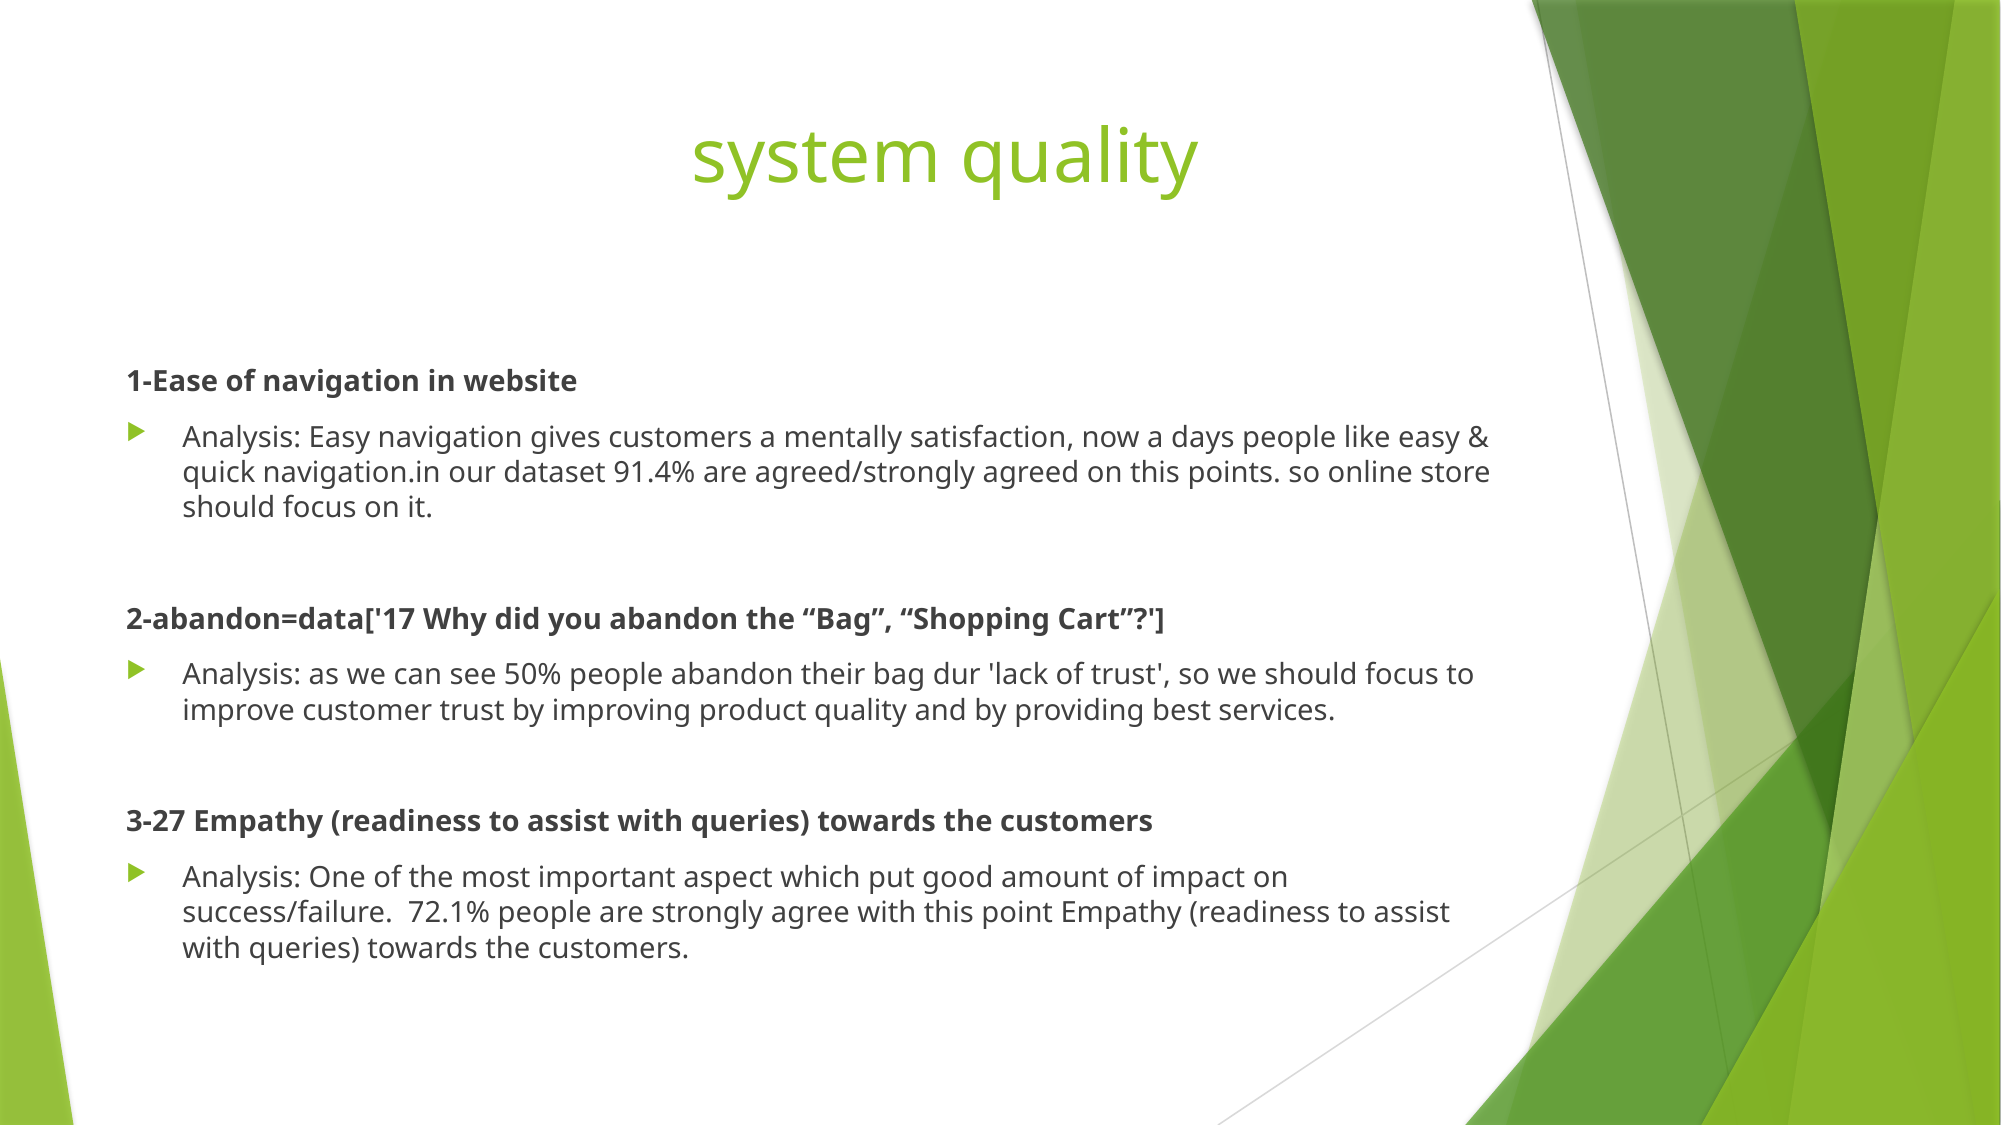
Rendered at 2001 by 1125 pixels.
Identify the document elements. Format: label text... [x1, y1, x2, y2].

list 1-Ease of navigation in website Analysis: Easy navigation gives customers a mentally satisfaction, now a days people like easy & quick navigation.in our dataset 91.4% are agreed/strongly agreed on this points. so online store should focus on it. 2-abandon=data['17 Why did you abandon the “Bag”, “Shopping Cart”?'] Analysis: as we can see 50% people abandon their bag dur 'lack of trust', so we should focus to improve customer trust by improving product quality and by providing best services. 3-27 Empathy (readiness to assist with queries) towards the customers Analysis: One of the most important aspect which put good amount of impact on success/failure. 72.1% people are strongly agree with this point Empathy (readiness to assist with queries) towards the customers. [111, 354, 1522, 992]
title system quality [111, 99, 1522, 317]
